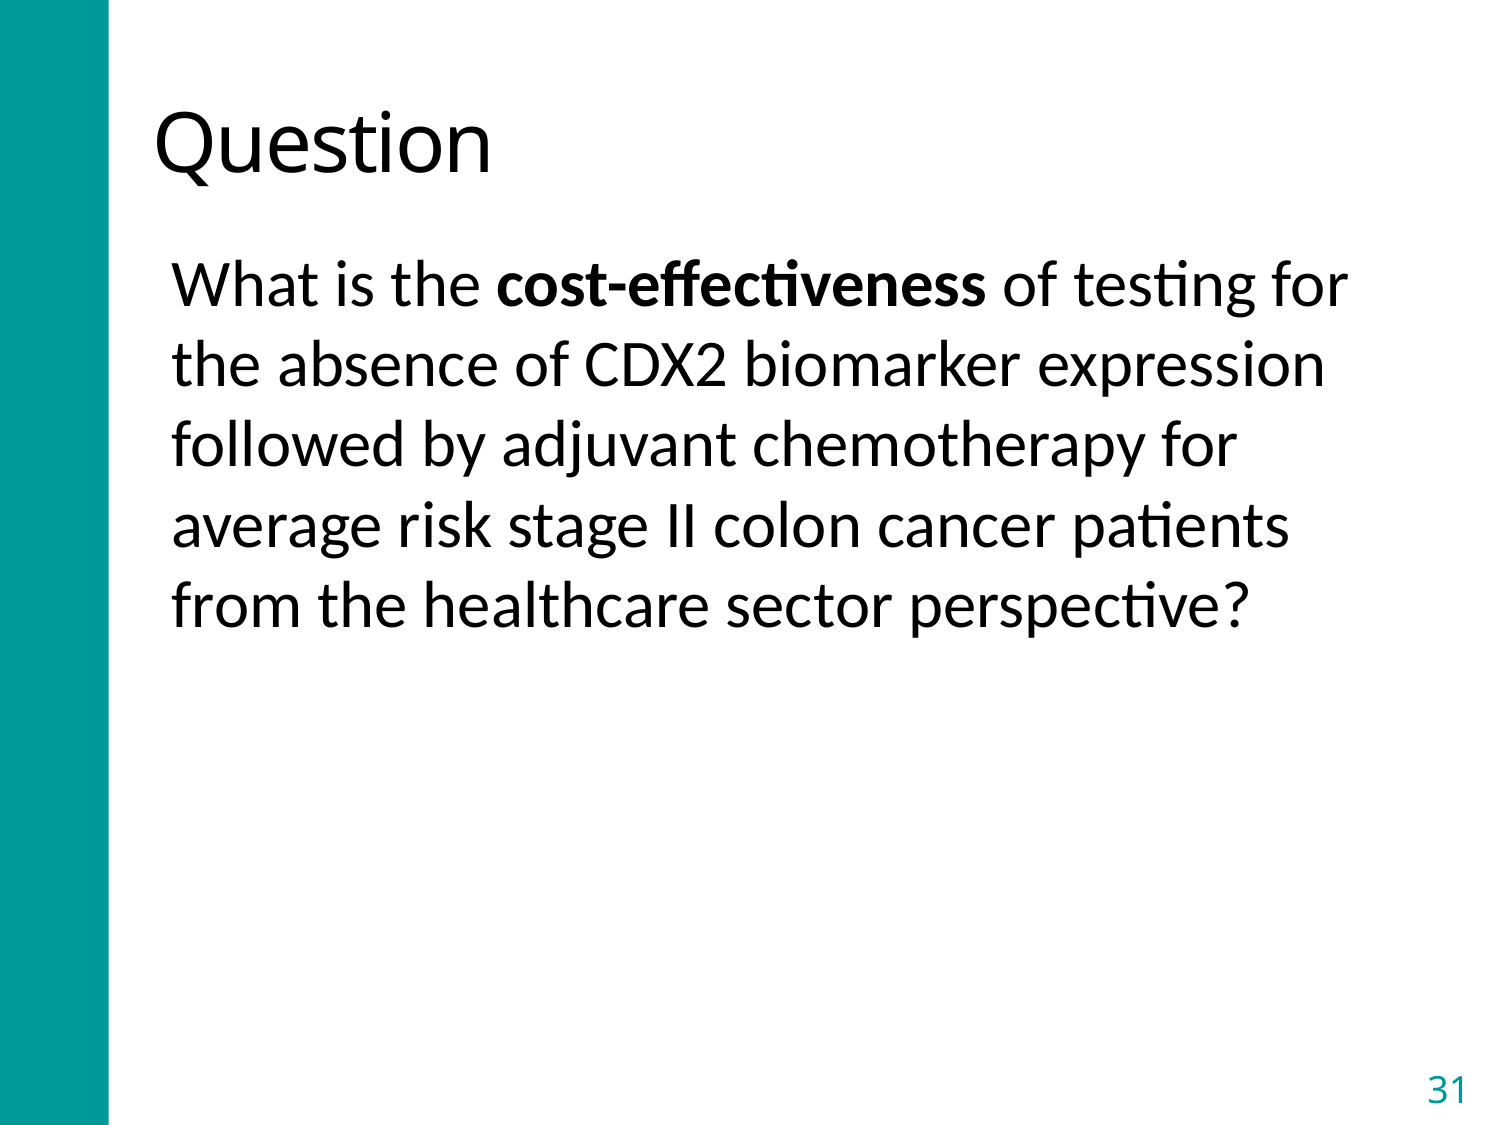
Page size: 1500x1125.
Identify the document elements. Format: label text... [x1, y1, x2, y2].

list What is the cost-effectiveness of testing for the absence of CDX2 biomarker expression followed by adjuvant chemotherapy for average risk stage II colon cancer patients from the healthcare sector perspective? [137, 232, 1388, 1050]
title Question [137, 45, 1388, 232]
slide_number 31 [1402, 1057, 1496, 1125]
